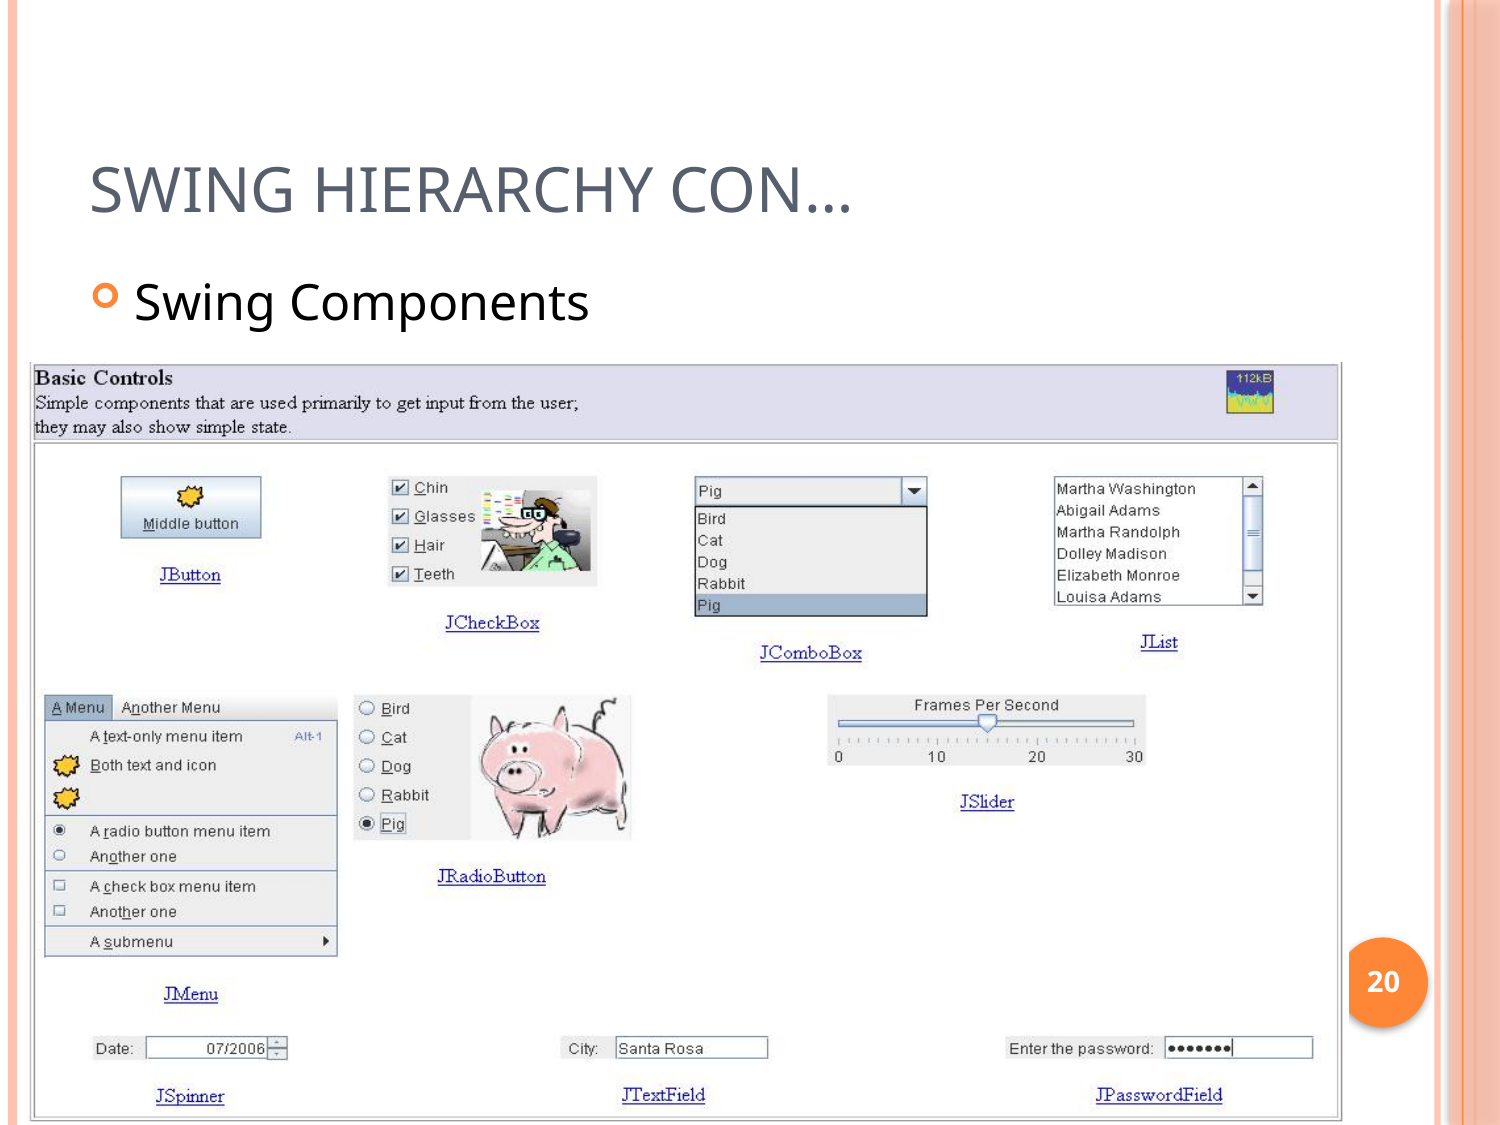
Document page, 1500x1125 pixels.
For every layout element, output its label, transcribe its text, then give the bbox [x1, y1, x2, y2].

picture [25, 361, 1350, 1125]
list Swing Components [75, 262, 1300, 359]
slide_number 20 [1357, 940, 1434, 1027]
title Swing Hierarchy con… [75, 45, 1300, 233]
